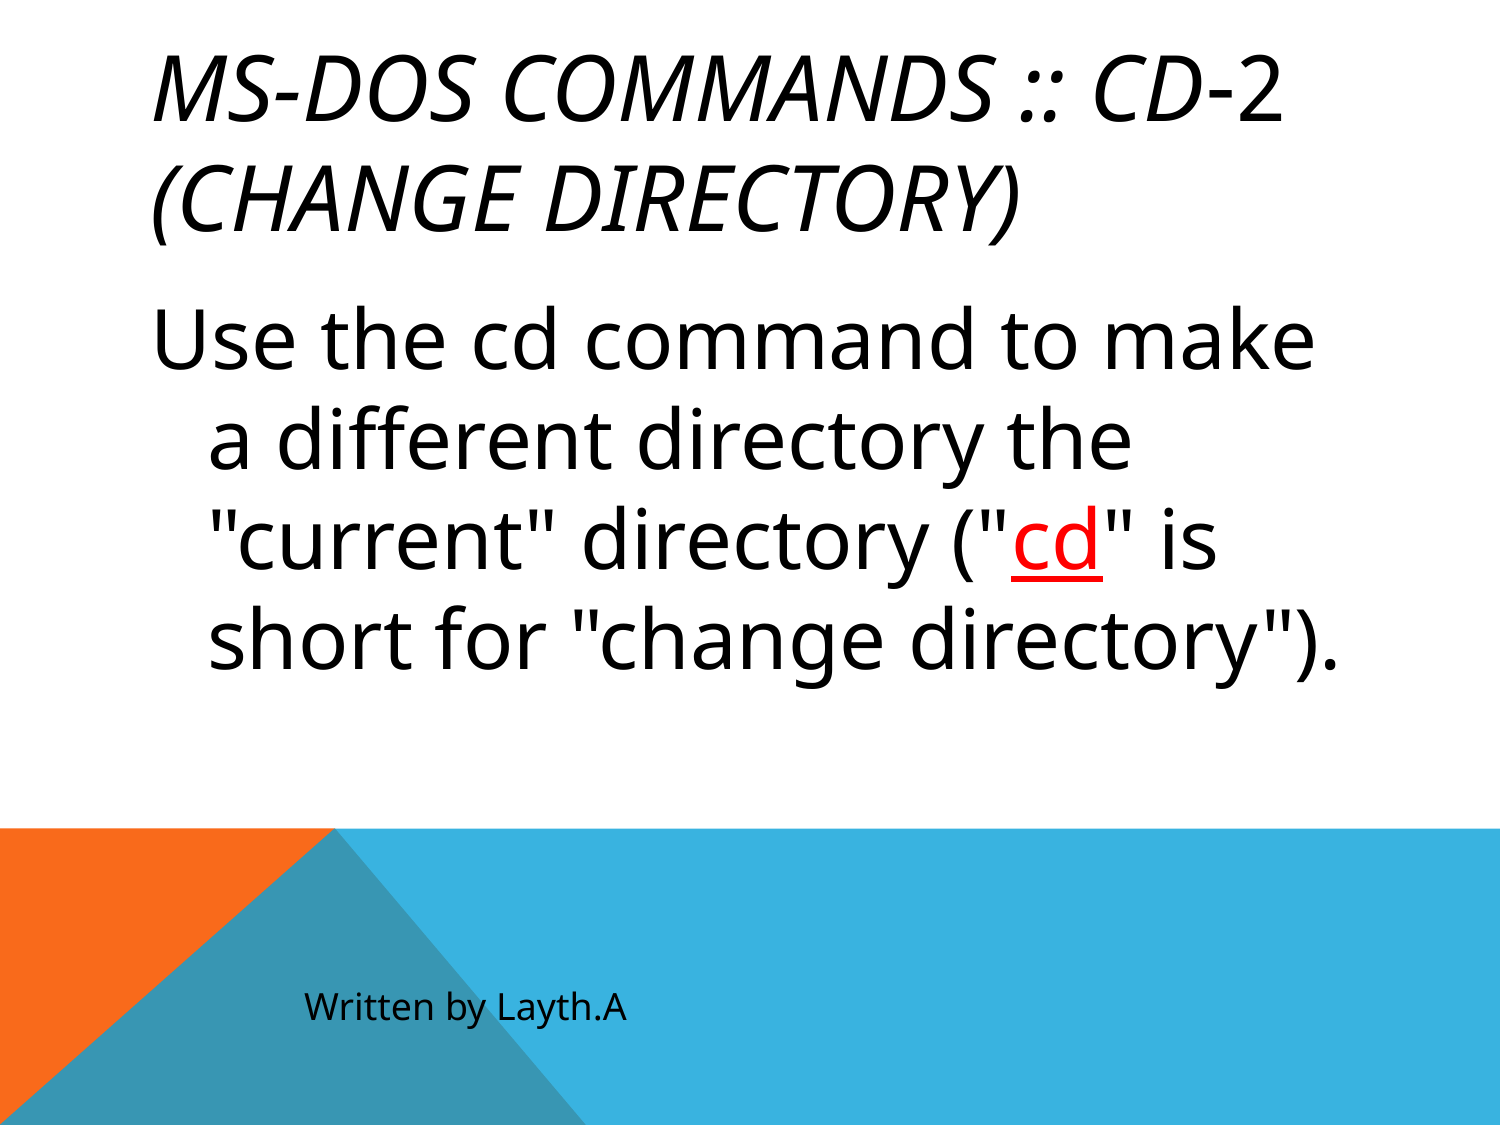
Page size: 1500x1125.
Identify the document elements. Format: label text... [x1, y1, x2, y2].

title 2-MS-DOS Commands :: cd (change directory) [135, 19, 1447, 480]
text_box Written by Layth.A [289, 975, 750, 1081]
list Use the cd command to make a different directory the "current" directory ("cd" is short for "change directory"). [135, 278, 1370, 815]
